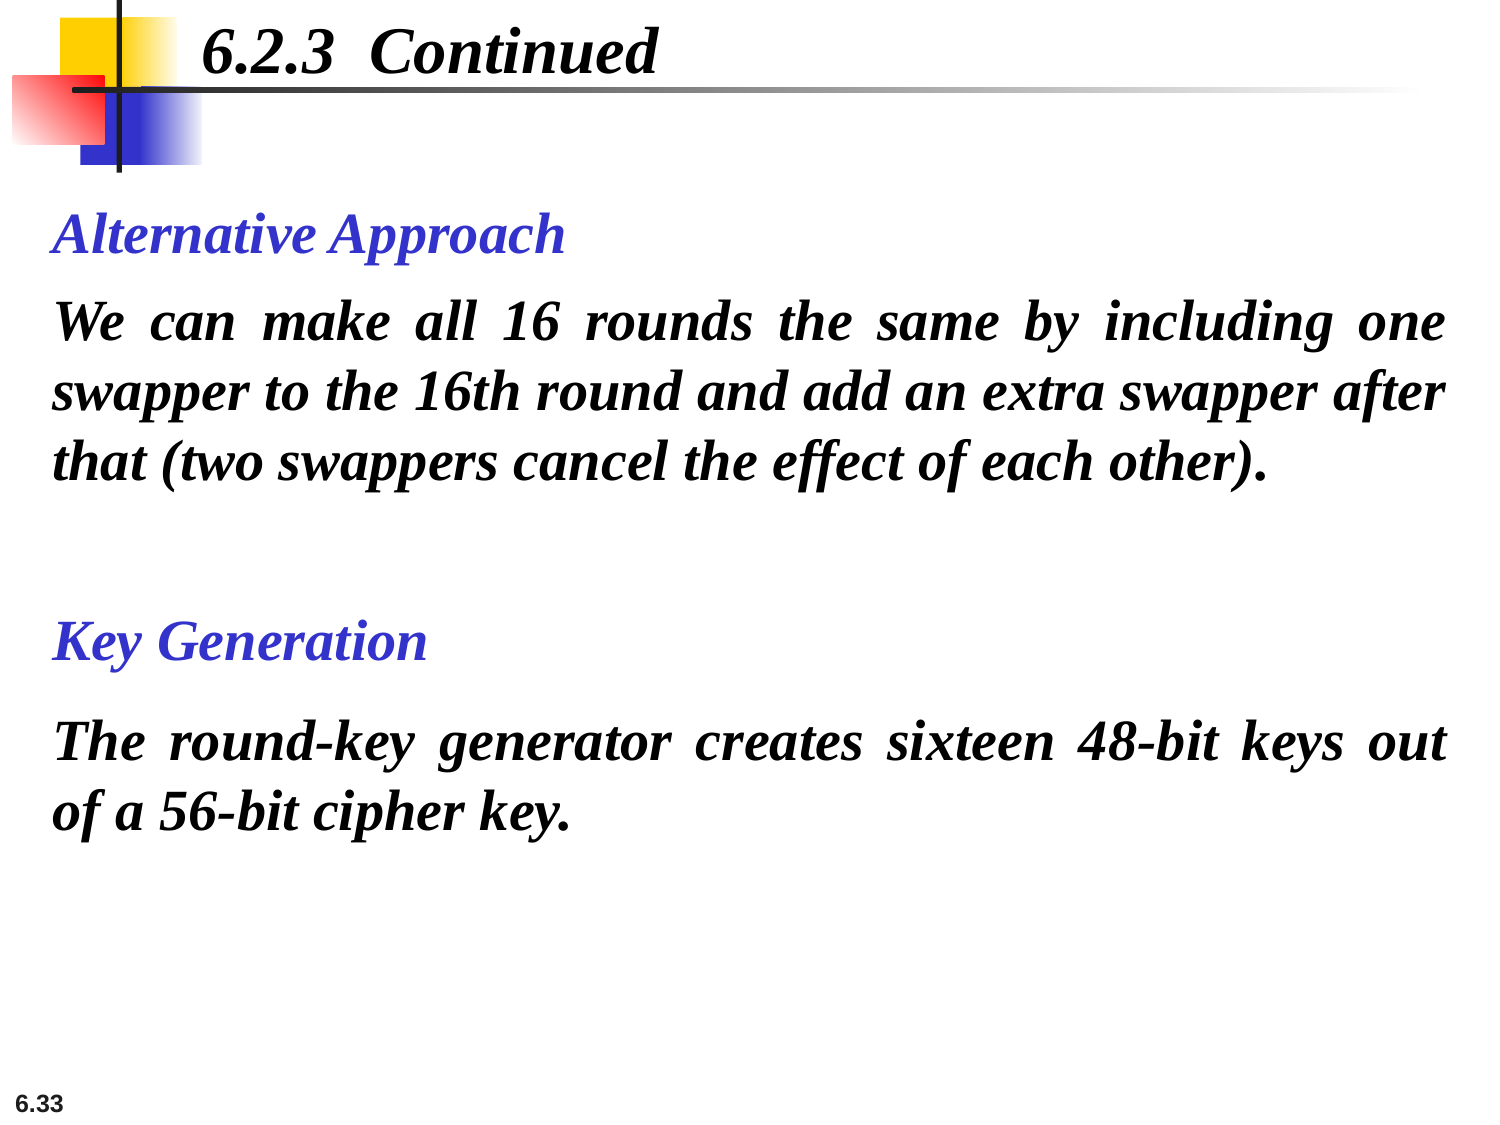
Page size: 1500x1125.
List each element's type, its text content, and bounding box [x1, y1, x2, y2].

text_box [60, 17, 116, 86]
text_box [116, 93, 122, 173]
text_box [674, 87, 1423, 93]
text_box [141, 93, 202, 165]
text_box Alternative Approach [37, 187, 1463, 273]
text_box [116, 0, 122, 87]
slide_number 6.33 [0, 1050, 313, 1125]
text_box We can make all 16 rounds the same by including one swapper to the 16th round and add an extra swapper after that (two swappers cancel the effect of each other). [37, 274, 1463, 500]
text_box Key Generation [37, 594, 1463, 680]
text_box 6.2.3 Continued [187, 0, 674, 95]
text_box [122, 93, 141, 165]
text_box [80, 93, 116, 165]
text_box [12, 75, 105, 145]
text_box [122, 17, 177, 86]
text_box [72, 87, 187, 93]
text_box The round-key generator creates sixteen 48-bit keys out of a 56-bit cipher key. [37, 694, 1463, 850]
